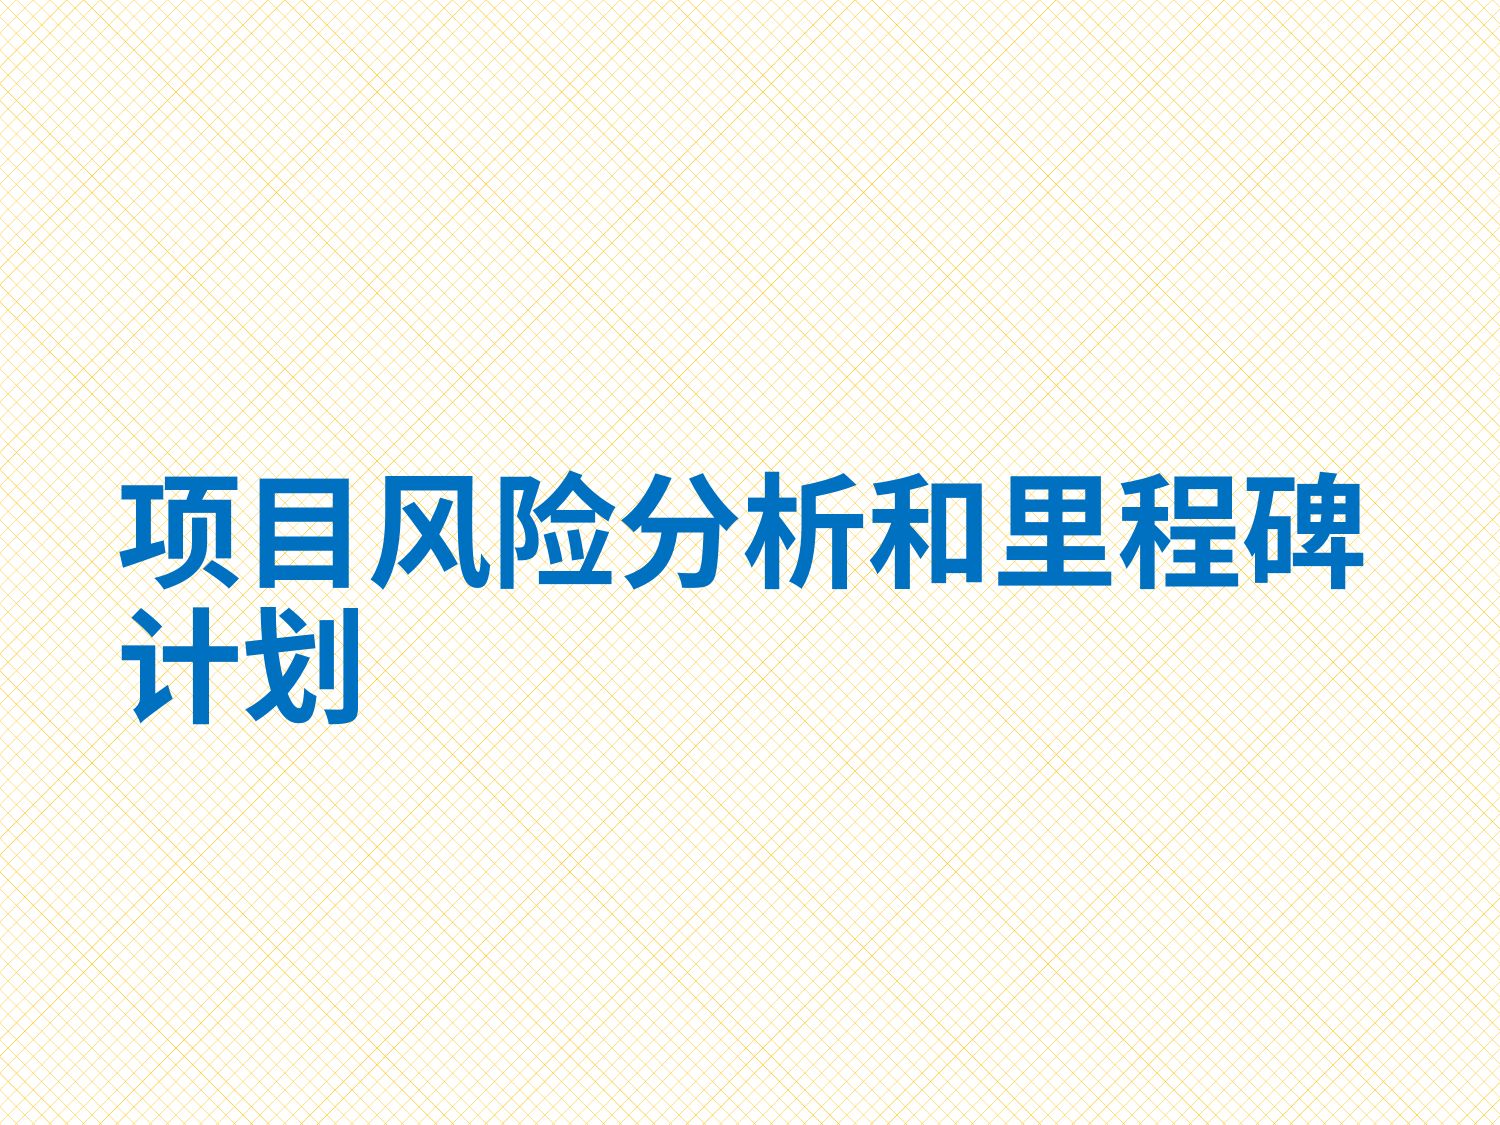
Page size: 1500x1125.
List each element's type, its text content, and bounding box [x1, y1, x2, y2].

title 项目风险分析和里程碑计划 [102, 280, 1397, 749]
